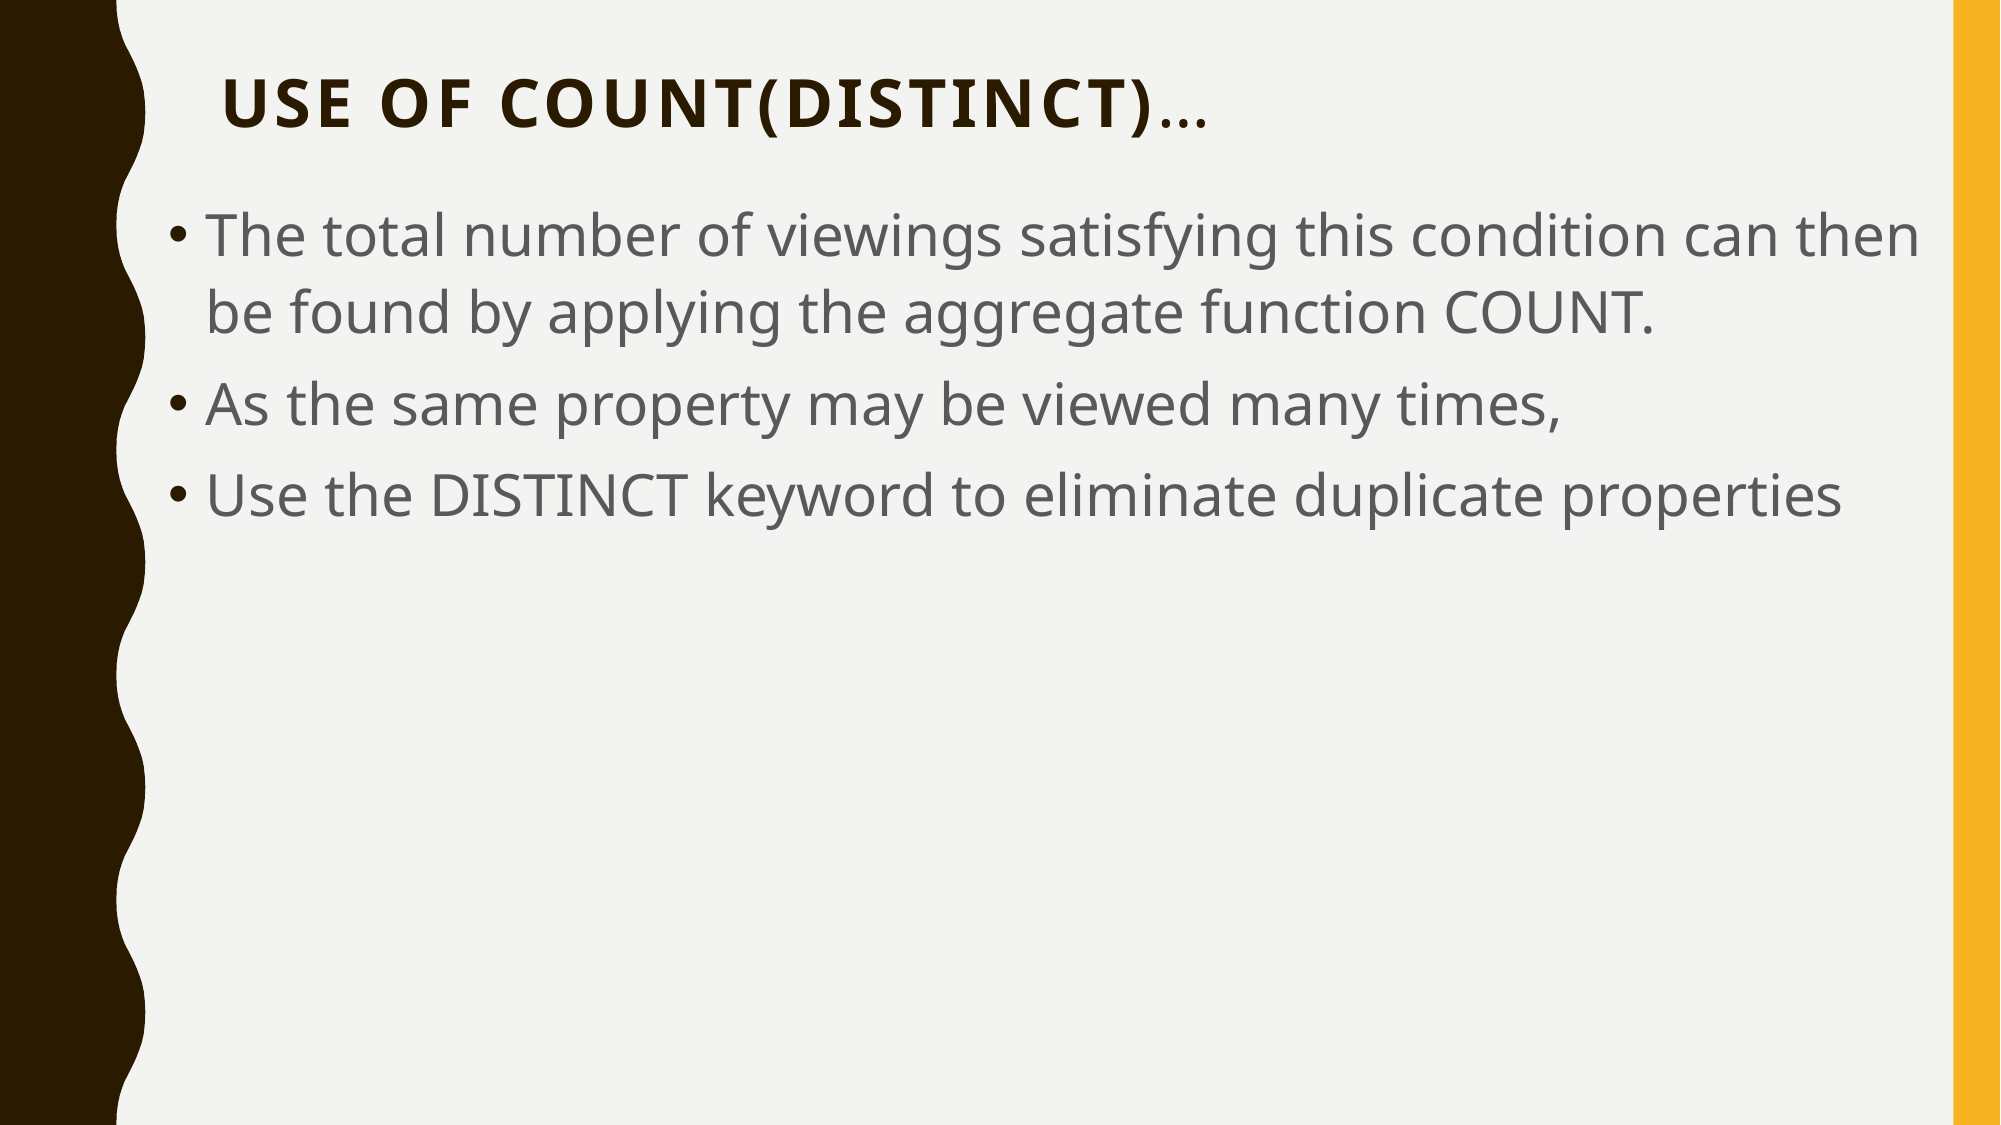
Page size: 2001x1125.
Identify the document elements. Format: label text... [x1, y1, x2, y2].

list The total number of viewings satisfying this condition can then be found by applying the aggregate function COUNT. As the same property may be viewed many times, Use the DISTINCT keyword to eliminate duplicate properties [153, 184, 1950, 965]
title Use of COUNT(DISTINCT)… [205, 62, 1875, 184]
